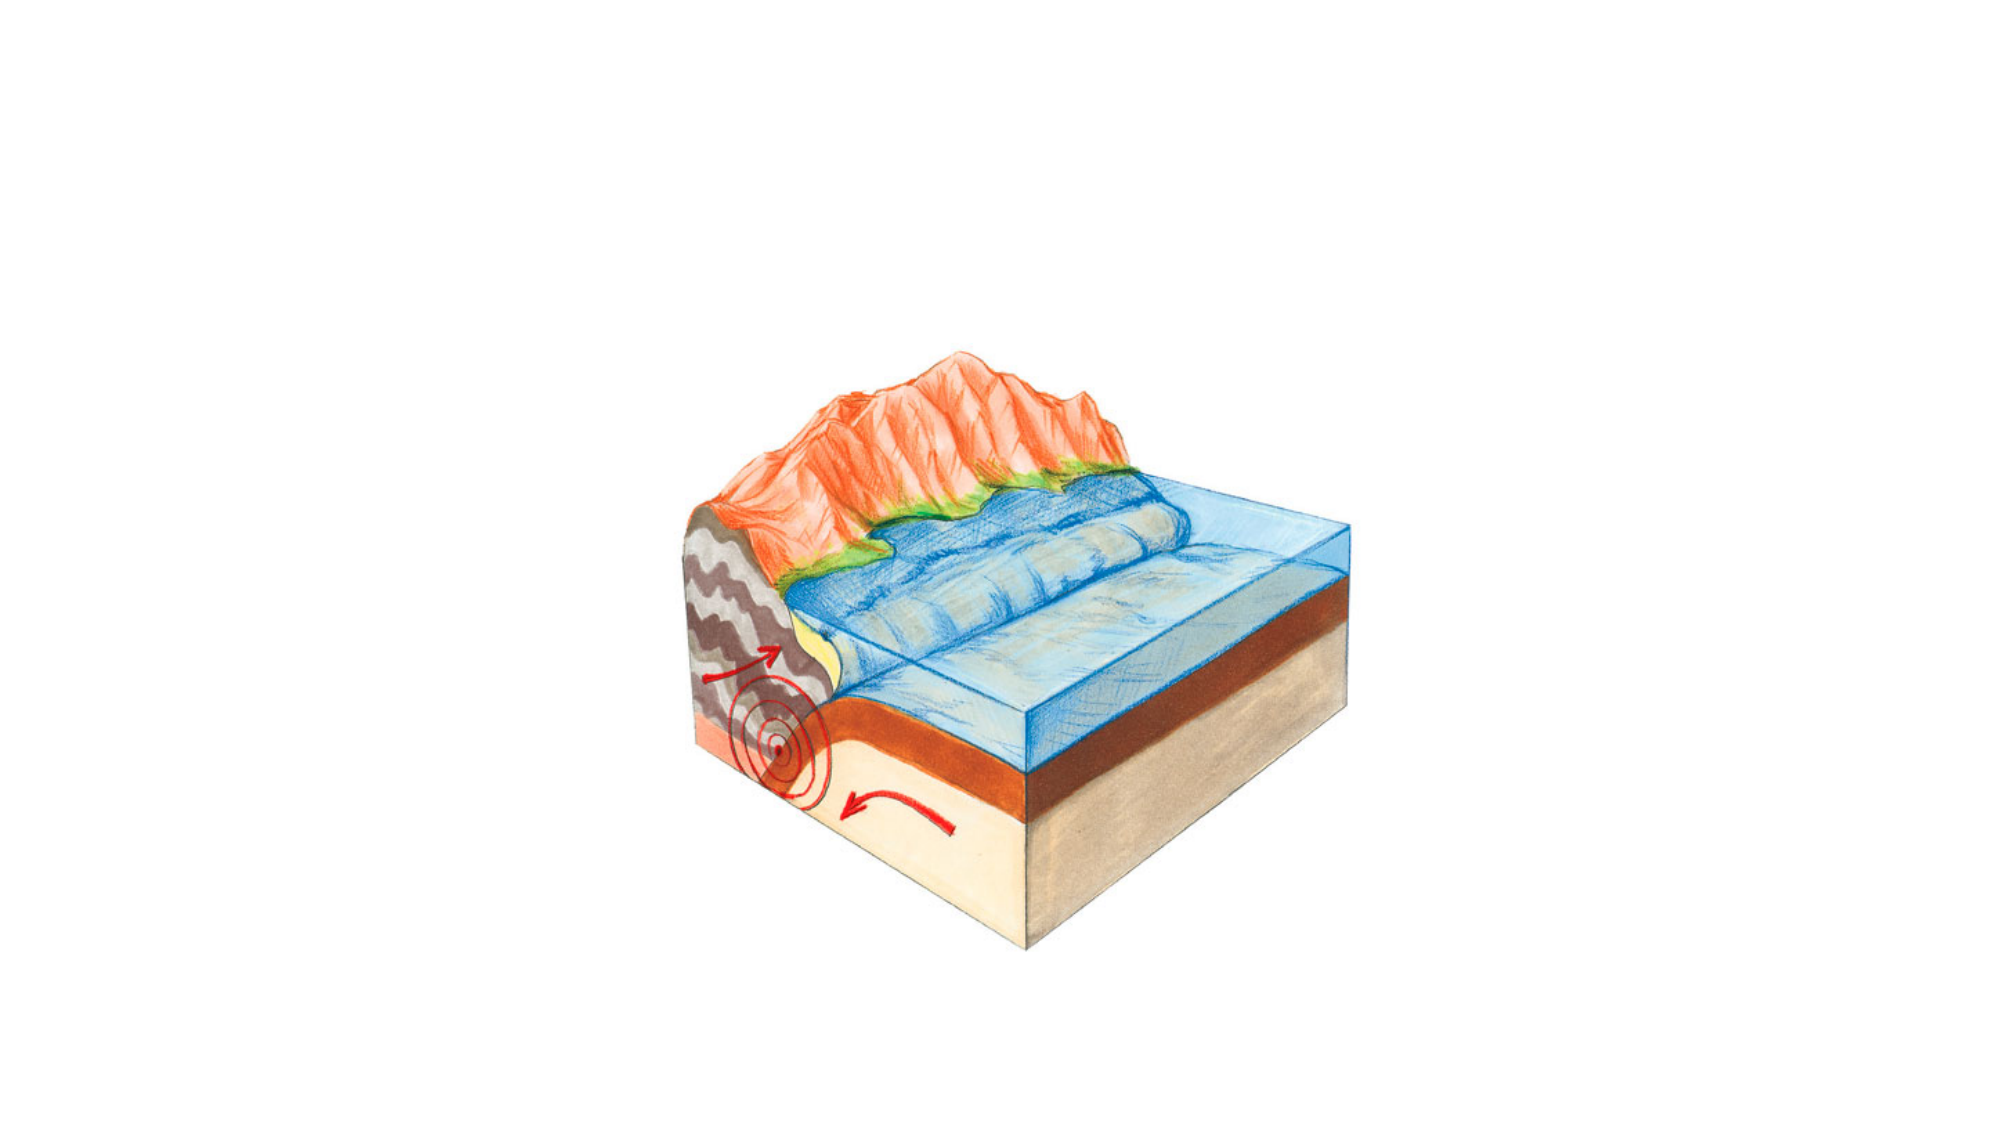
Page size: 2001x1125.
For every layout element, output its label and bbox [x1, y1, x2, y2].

list [608, 299, 1392, 1014]
